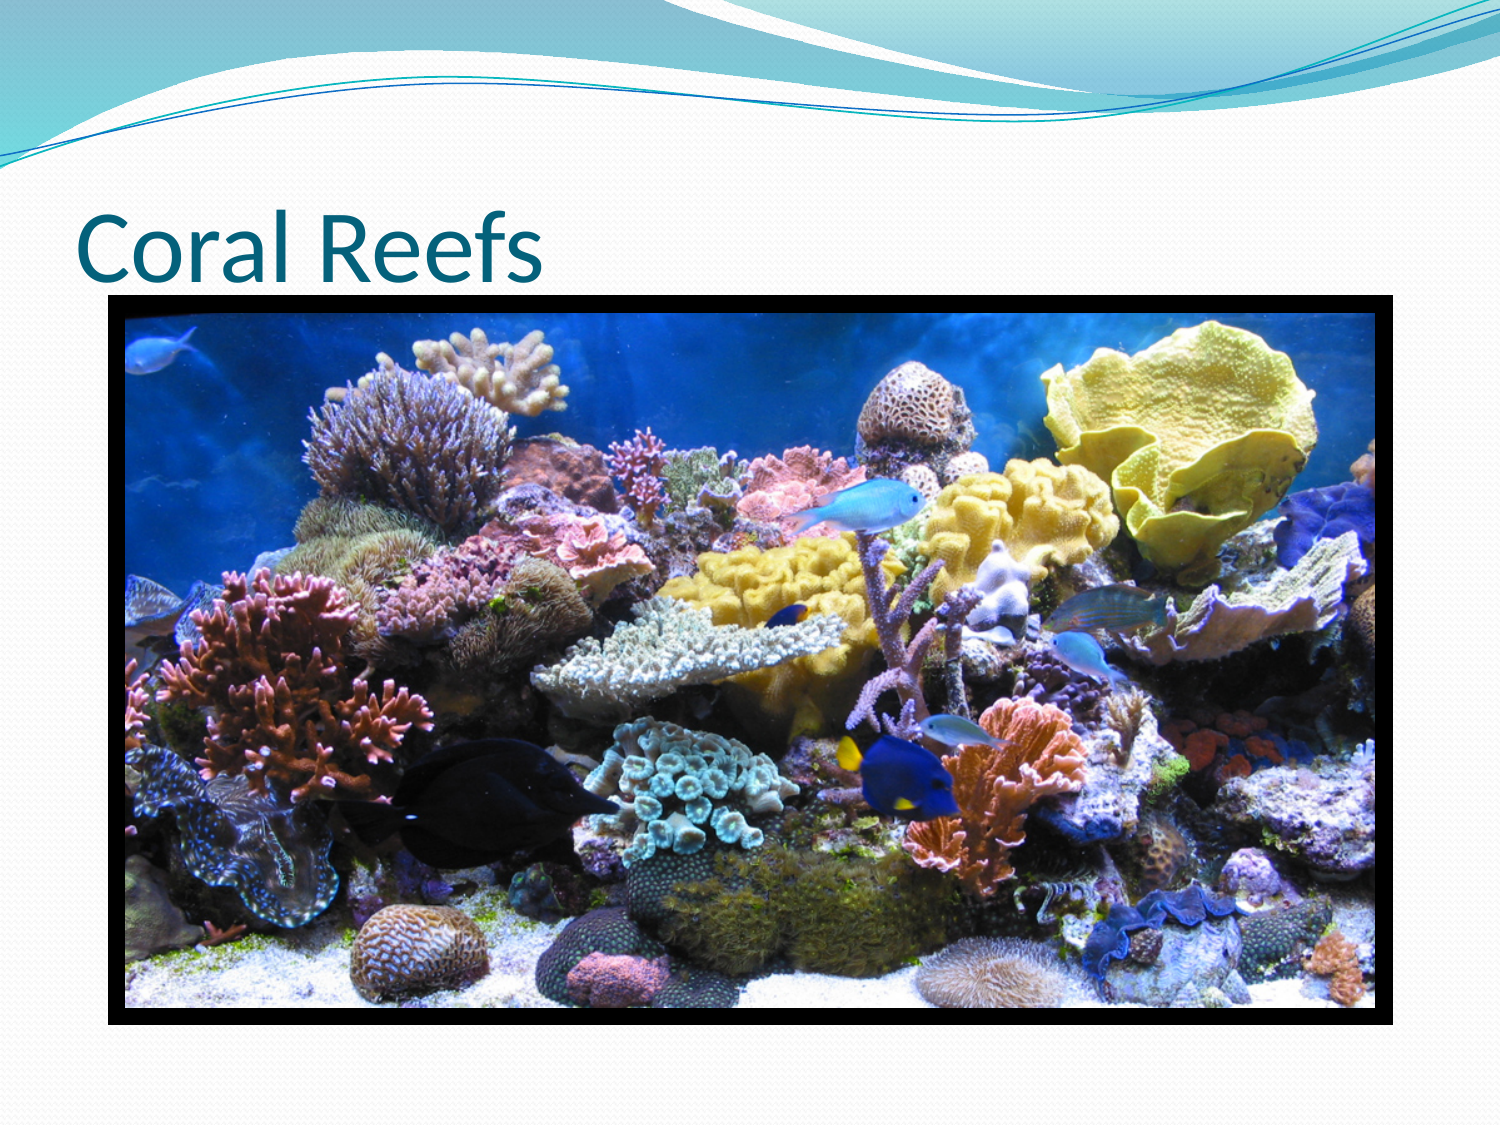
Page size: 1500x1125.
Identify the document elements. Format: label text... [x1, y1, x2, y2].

picture [124, 312, 1376, 1008]
title Coral Reefs [75, 115, 1425, 303]
